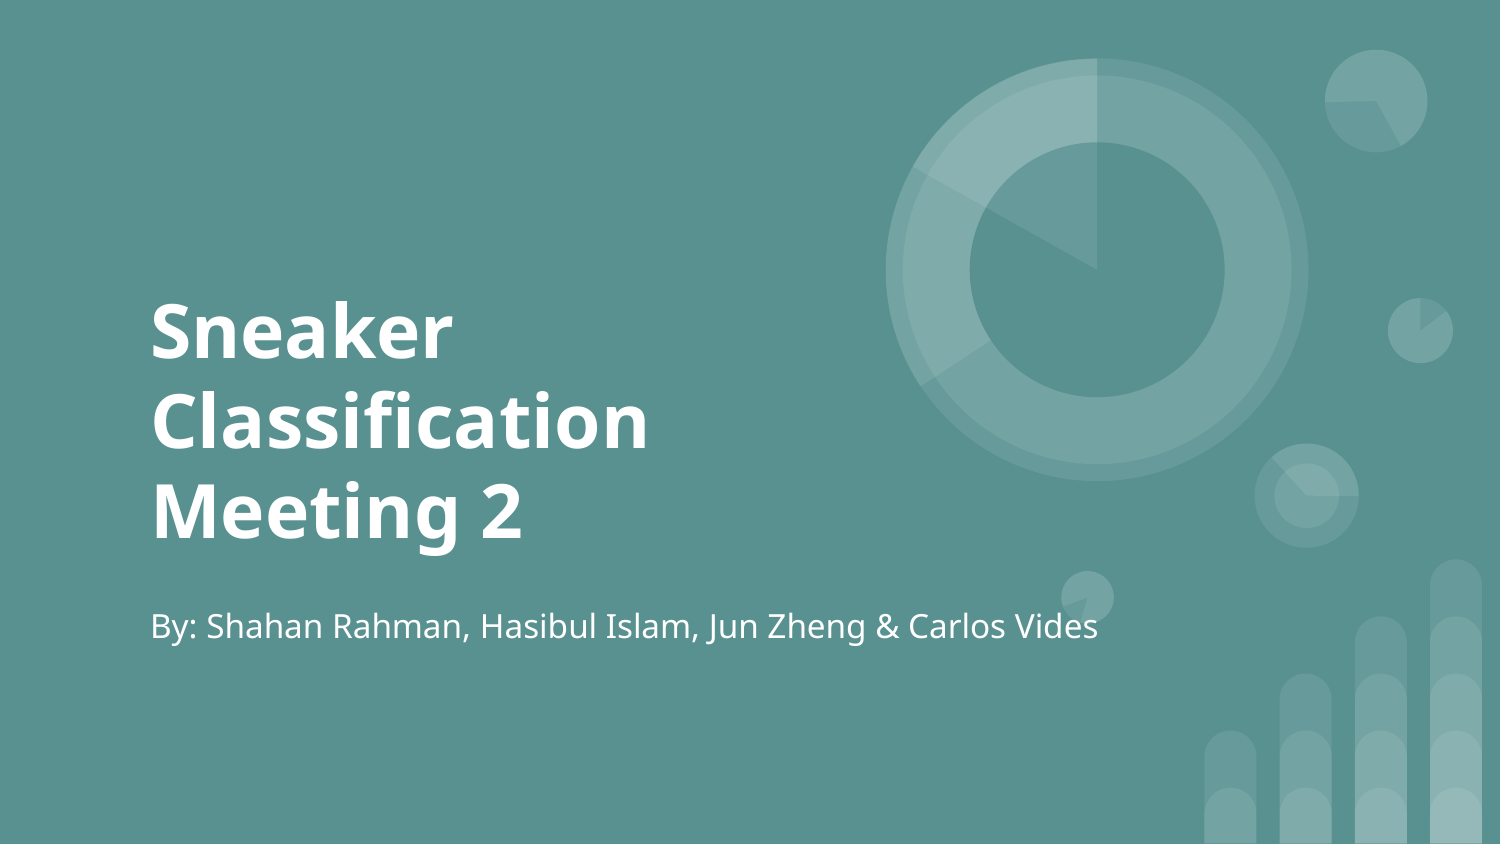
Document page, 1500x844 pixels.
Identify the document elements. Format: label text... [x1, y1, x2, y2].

subtitle By: Shahan Rahman, Hasibul Islam, Jun Zheng & Carlos Vides [135, 589, 1202, 704]
title Sneaker Classification Meeting 2 [135, 264, 834, 572]
